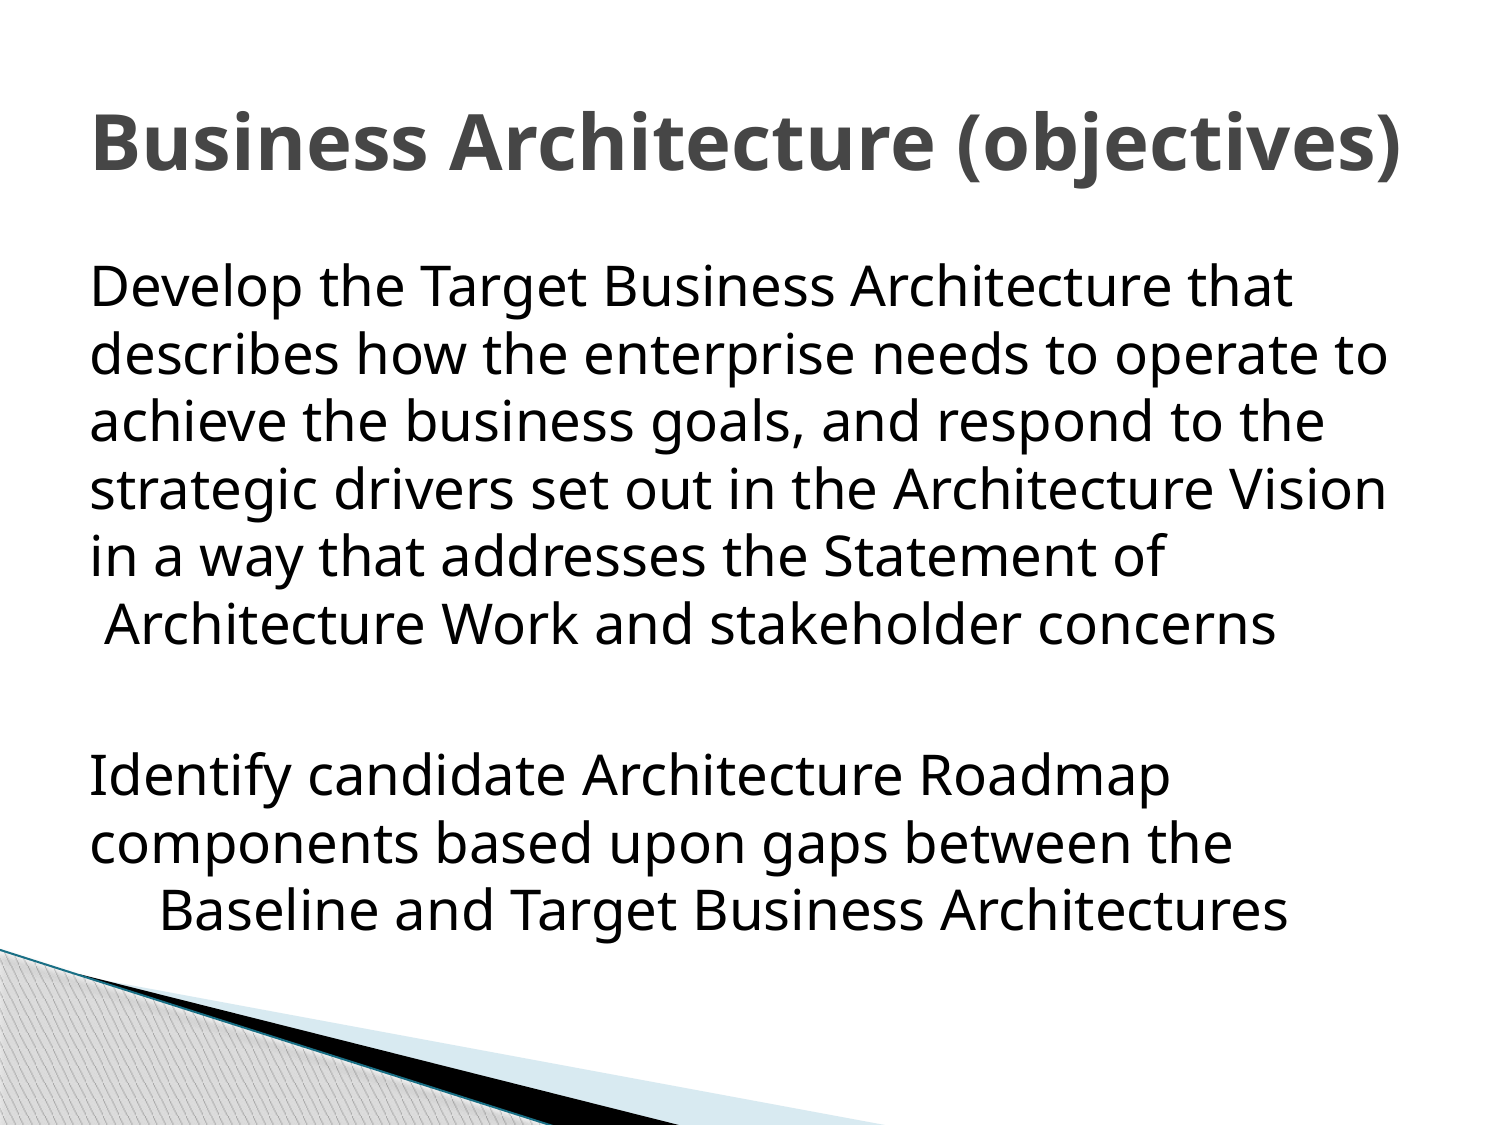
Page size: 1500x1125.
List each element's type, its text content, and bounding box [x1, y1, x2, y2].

title Business Architecture (objectives) [75, 45, 1425, 233]
list Develop the Target Business Architecture that describes how the enterprise needs to operate to achieve the business goals, and respond to the strategic drivers set out in the Architecture Vision in a way that addresses the Statement of Architecture Work and stakeholder concerns Identify candidate Architecture Roadmap components based upon gaps between the Baseline and Target Business Architectures [75, 243, 1425, 986]
